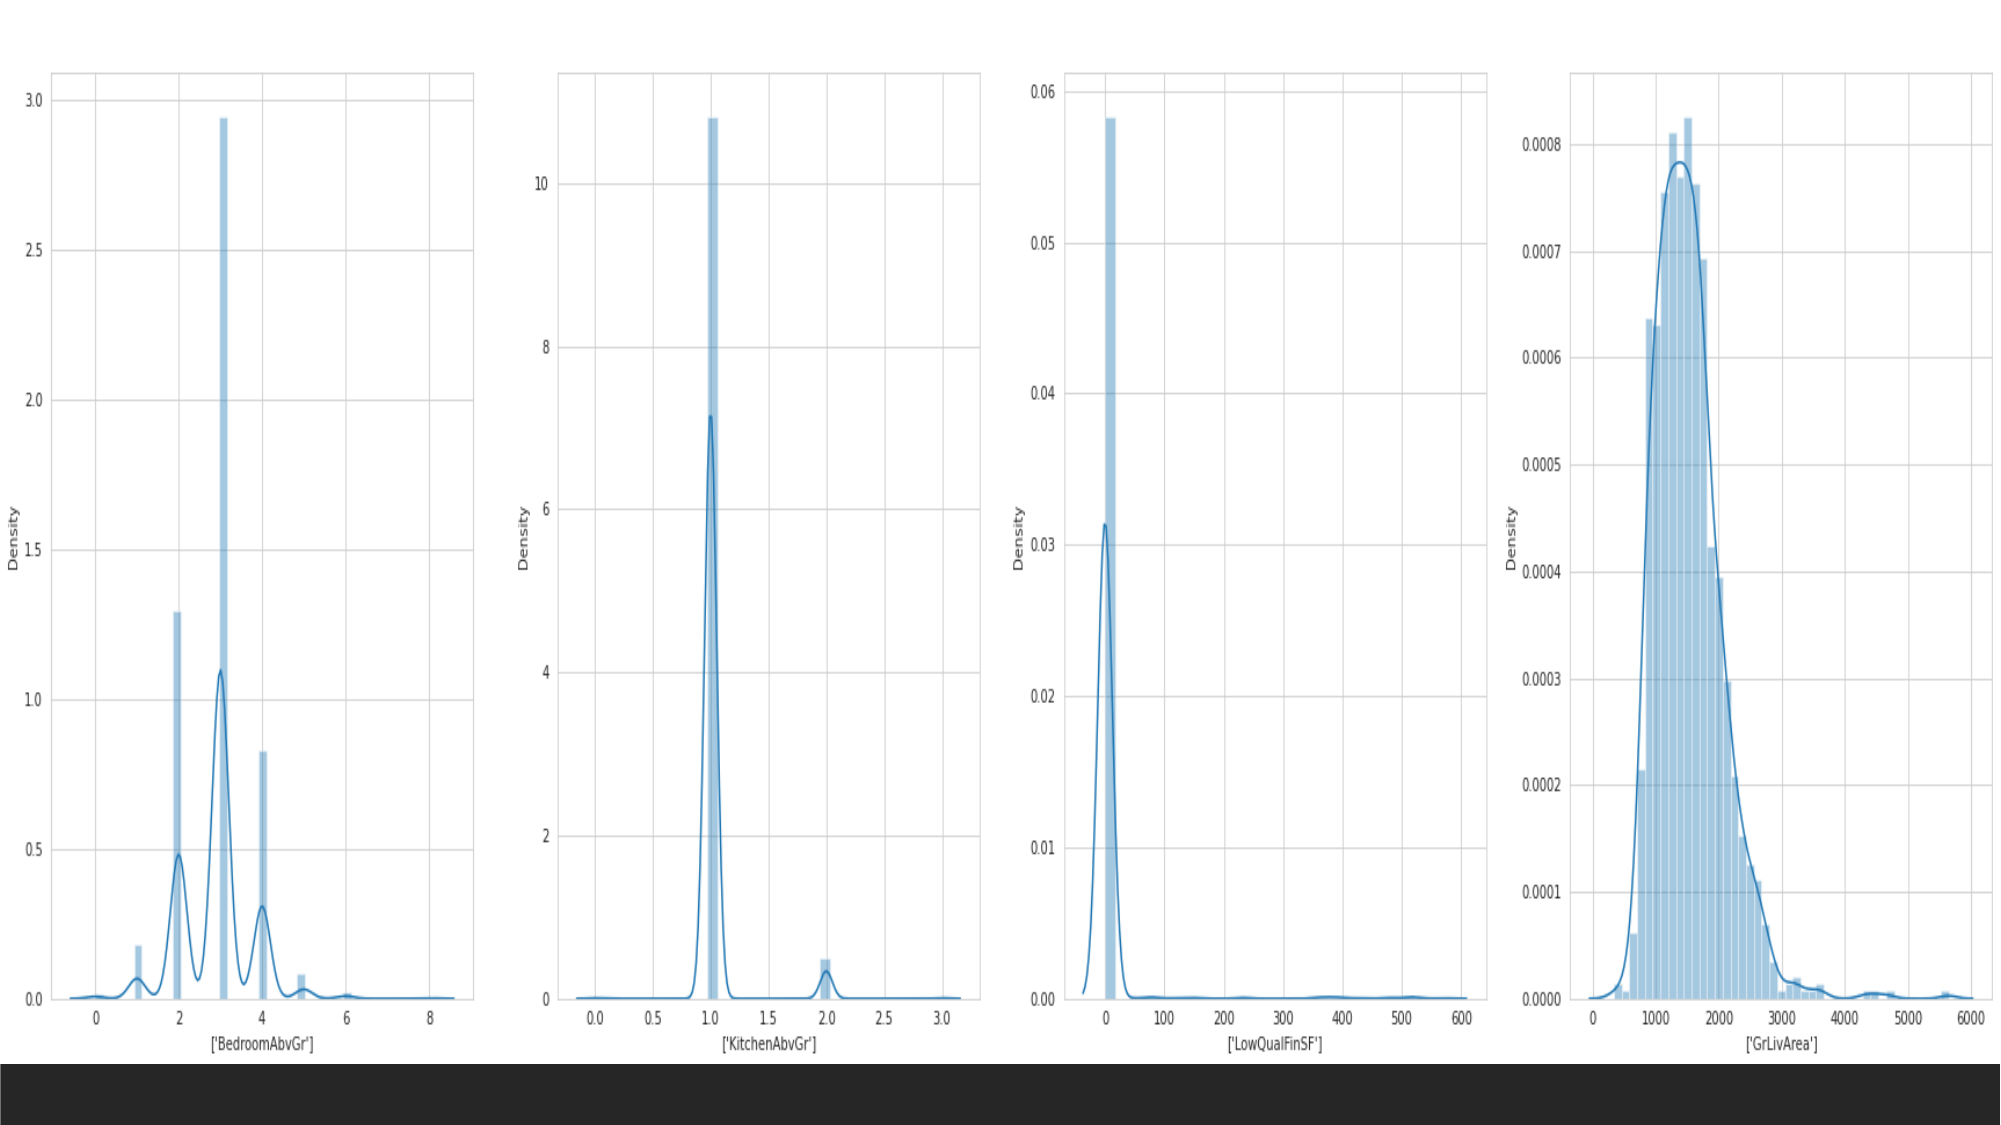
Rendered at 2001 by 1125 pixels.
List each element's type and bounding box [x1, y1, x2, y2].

picture [0, 60, 2000, 1065]
